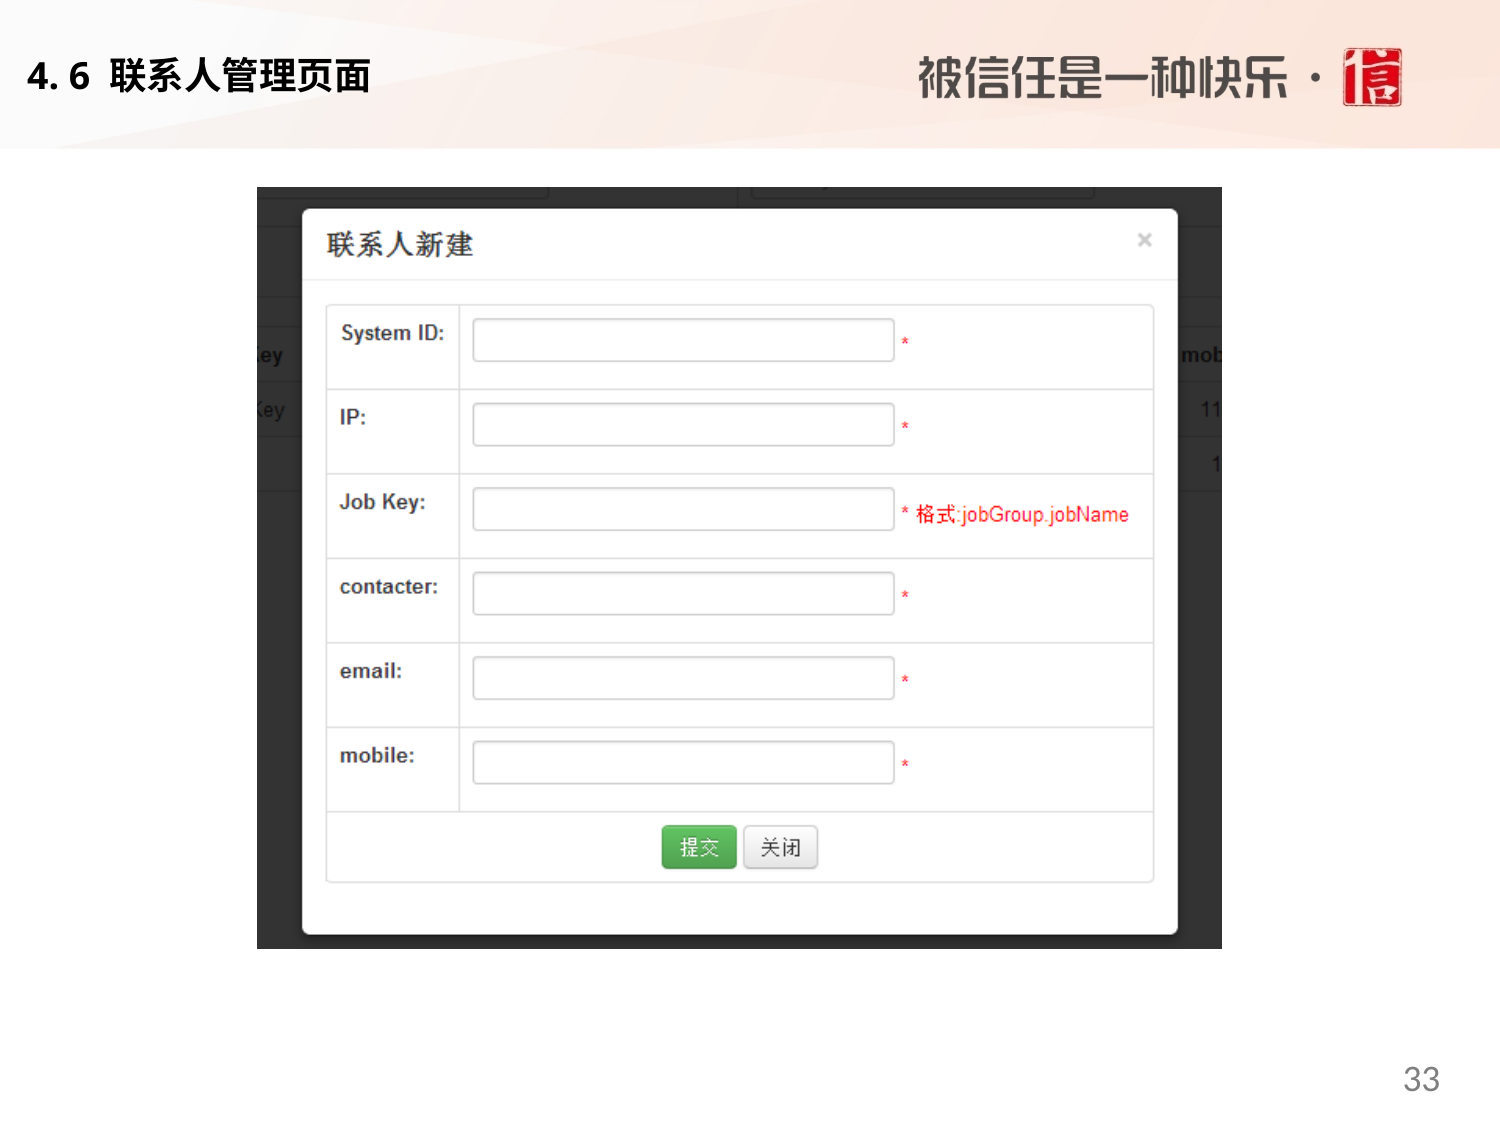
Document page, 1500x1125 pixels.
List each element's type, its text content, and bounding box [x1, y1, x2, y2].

picture [0, 0, 1500, 1125]
text_box 4. 6 联系人管理页面 [12, 22, 387, 105]
